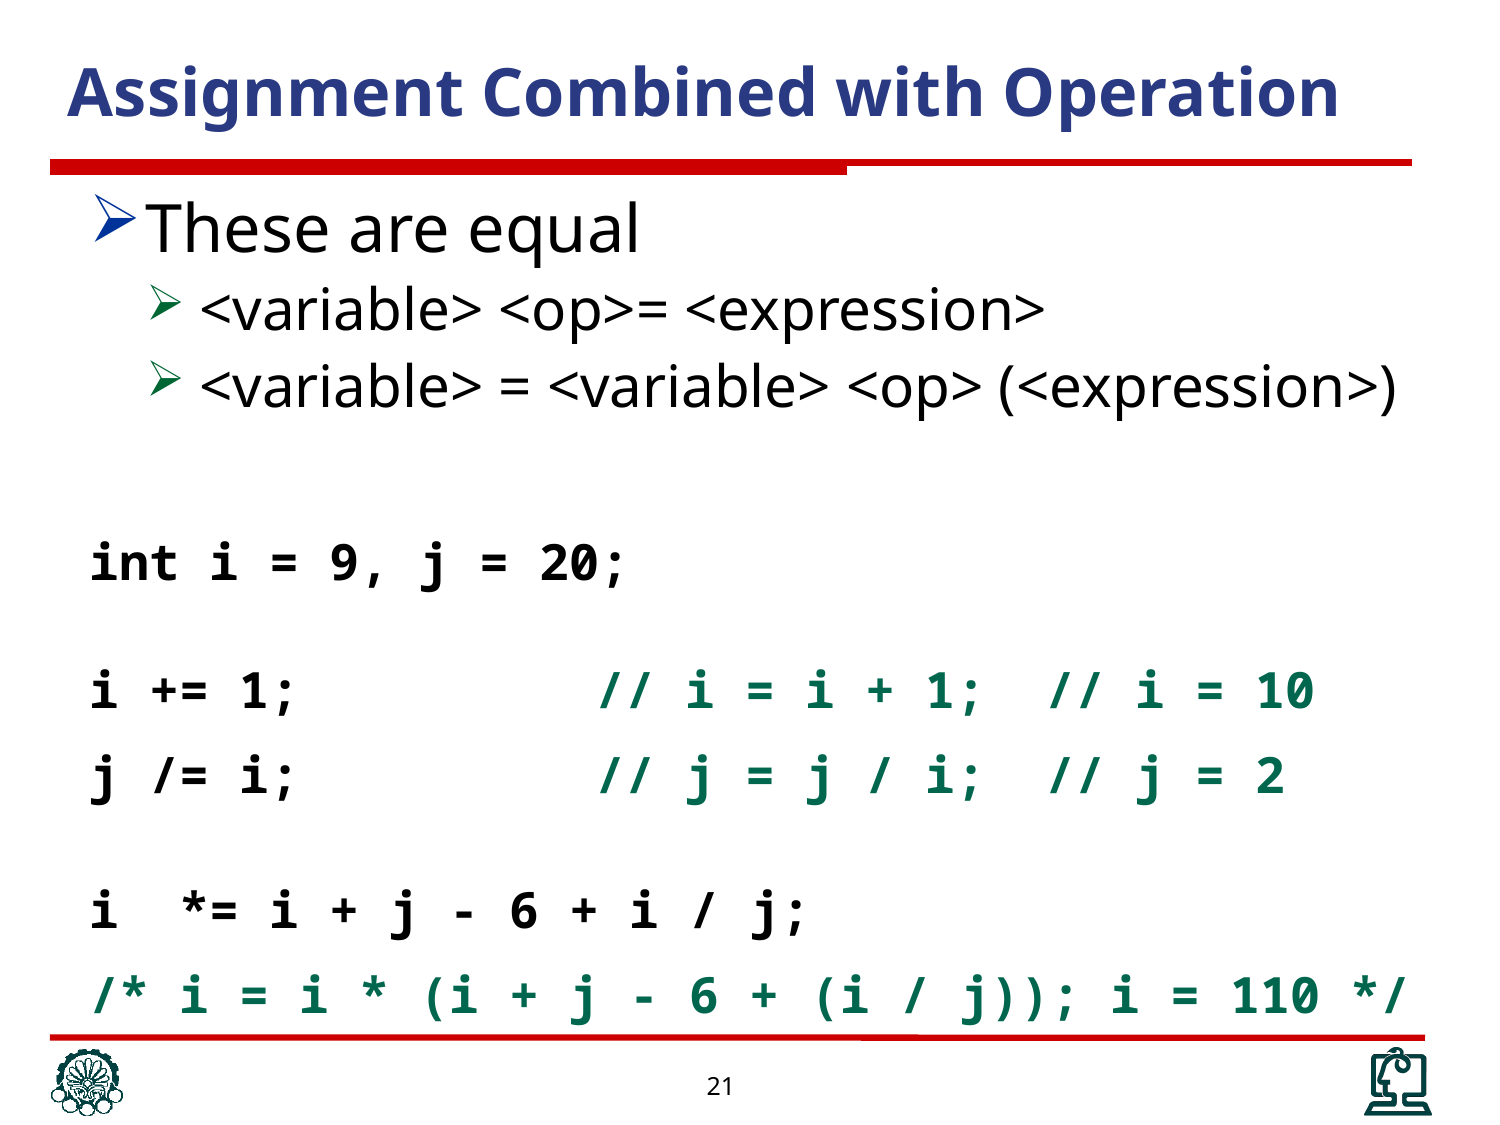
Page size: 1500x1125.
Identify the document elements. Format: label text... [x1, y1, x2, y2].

picture [1362, 1082, 1438, 1119]
text_box Assignment Combined with Operation [53, 24, 1425, 155]
text_box 21 [650, 1082, 750, 1103]
text_box These are equal <variable> <op>= <expression> <variable> = <variable> <op> (<expression>) int i = 9, j = 20; i += 1; // i = i + 1; // i = 10 j /= i; // j = j / i; // j = 2 i *= i + j - 6 + i / j; /* i = i * (i + j - 6 + (i / j)); i = 110 */ [75, 187, 1500, 1082]
picture [50, 1047, 125, 1118]
